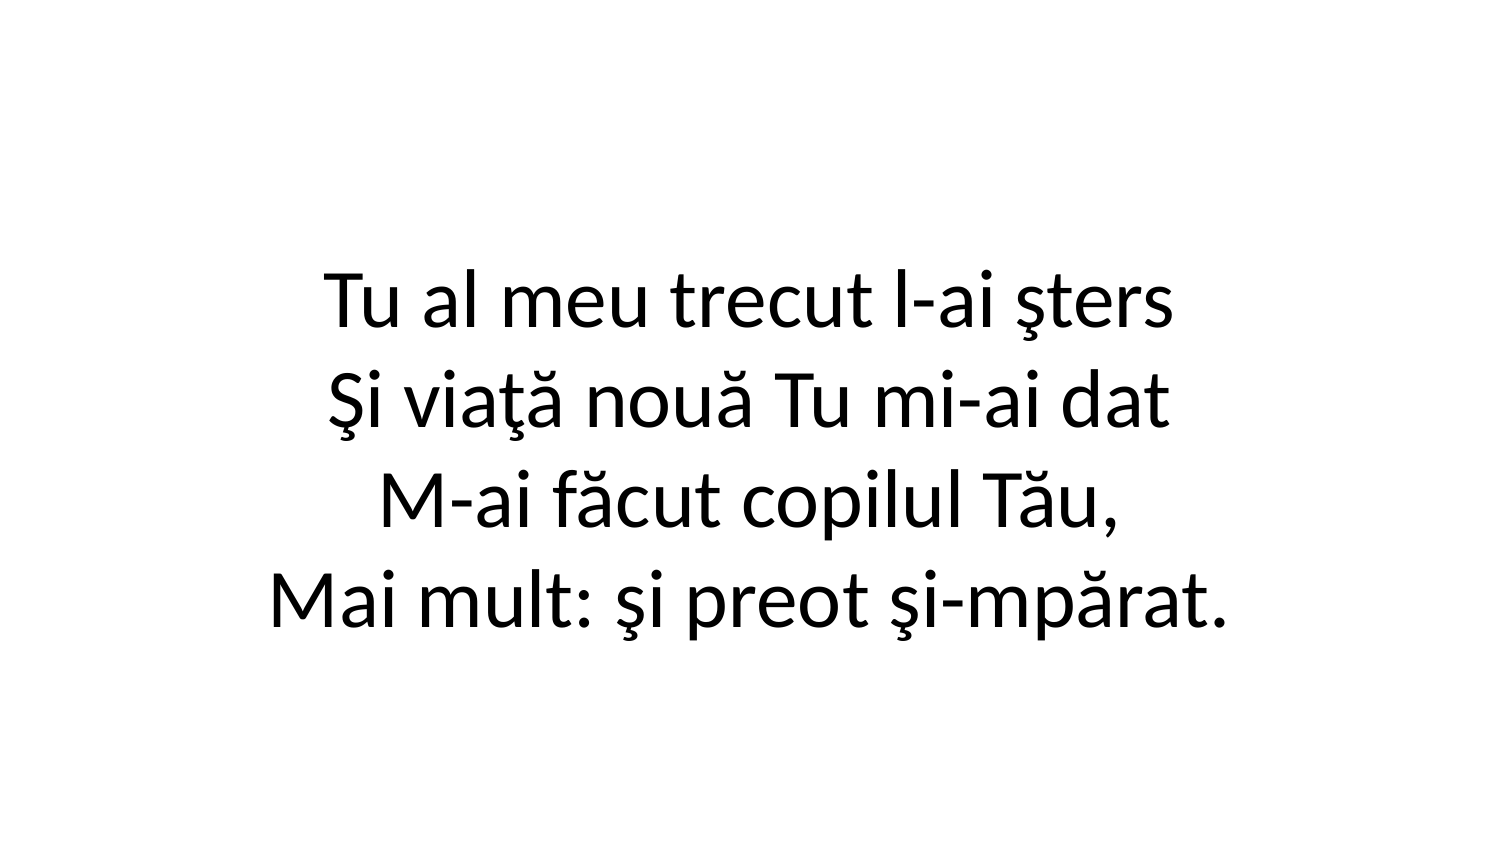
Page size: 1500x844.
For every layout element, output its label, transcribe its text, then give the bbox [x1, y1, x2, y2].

text_box Tu al meu trecut l-ai şters Şi viaţă nouă Tu mi-ai dat M-ai făcut copilul Tău, Mai mult: şi preot şi-mpărat. [253, 192, 1247, 652]
